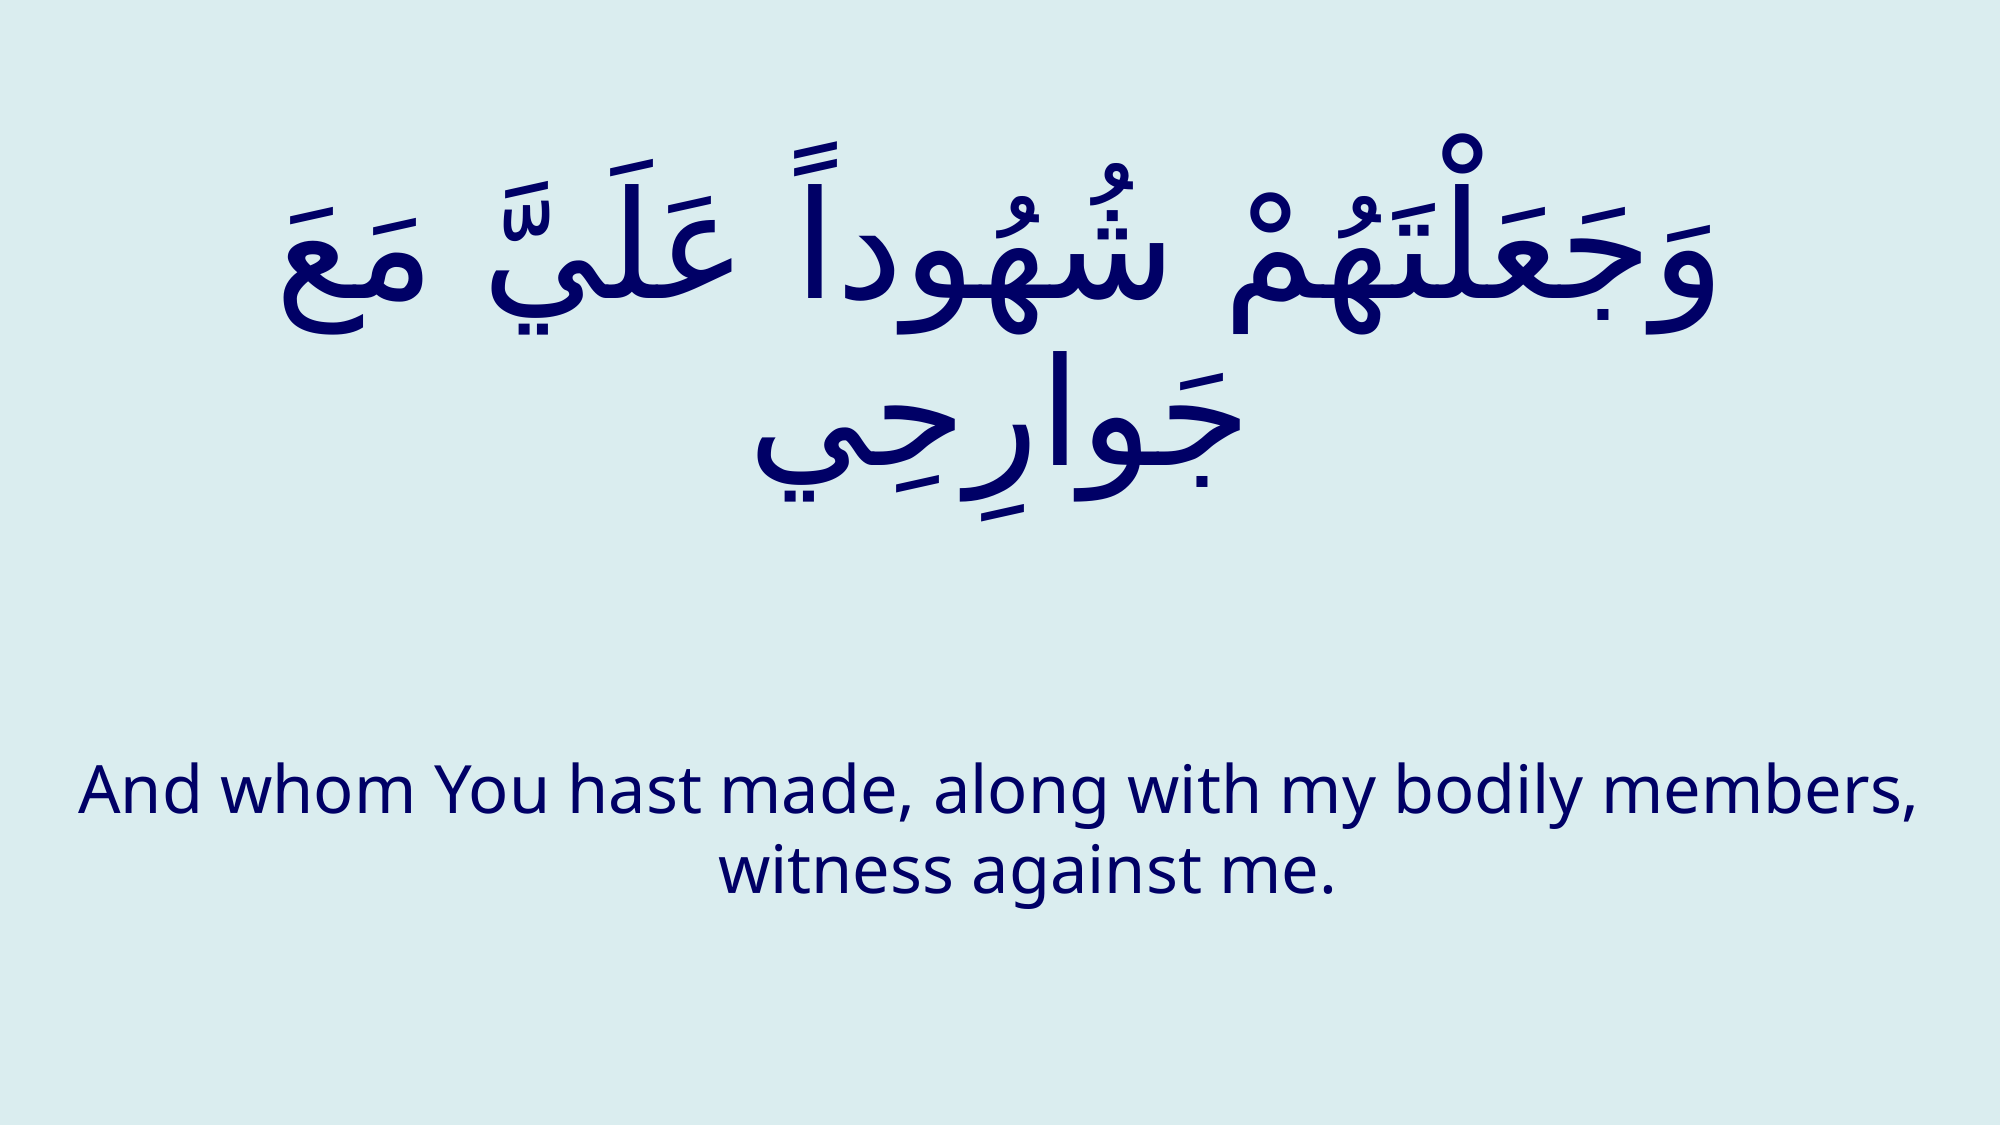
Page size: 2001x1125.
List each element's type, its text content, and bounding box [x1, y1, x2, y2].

title وَجَعَلْتَهُمْ شُهُوداً عَلَيَّ مَعَ جَوارِحِي [0, 208, 2000, 450]
subtitle And whom You hast made, along with my bodily members, witness against me. [0, 739, 2000, 1028]
